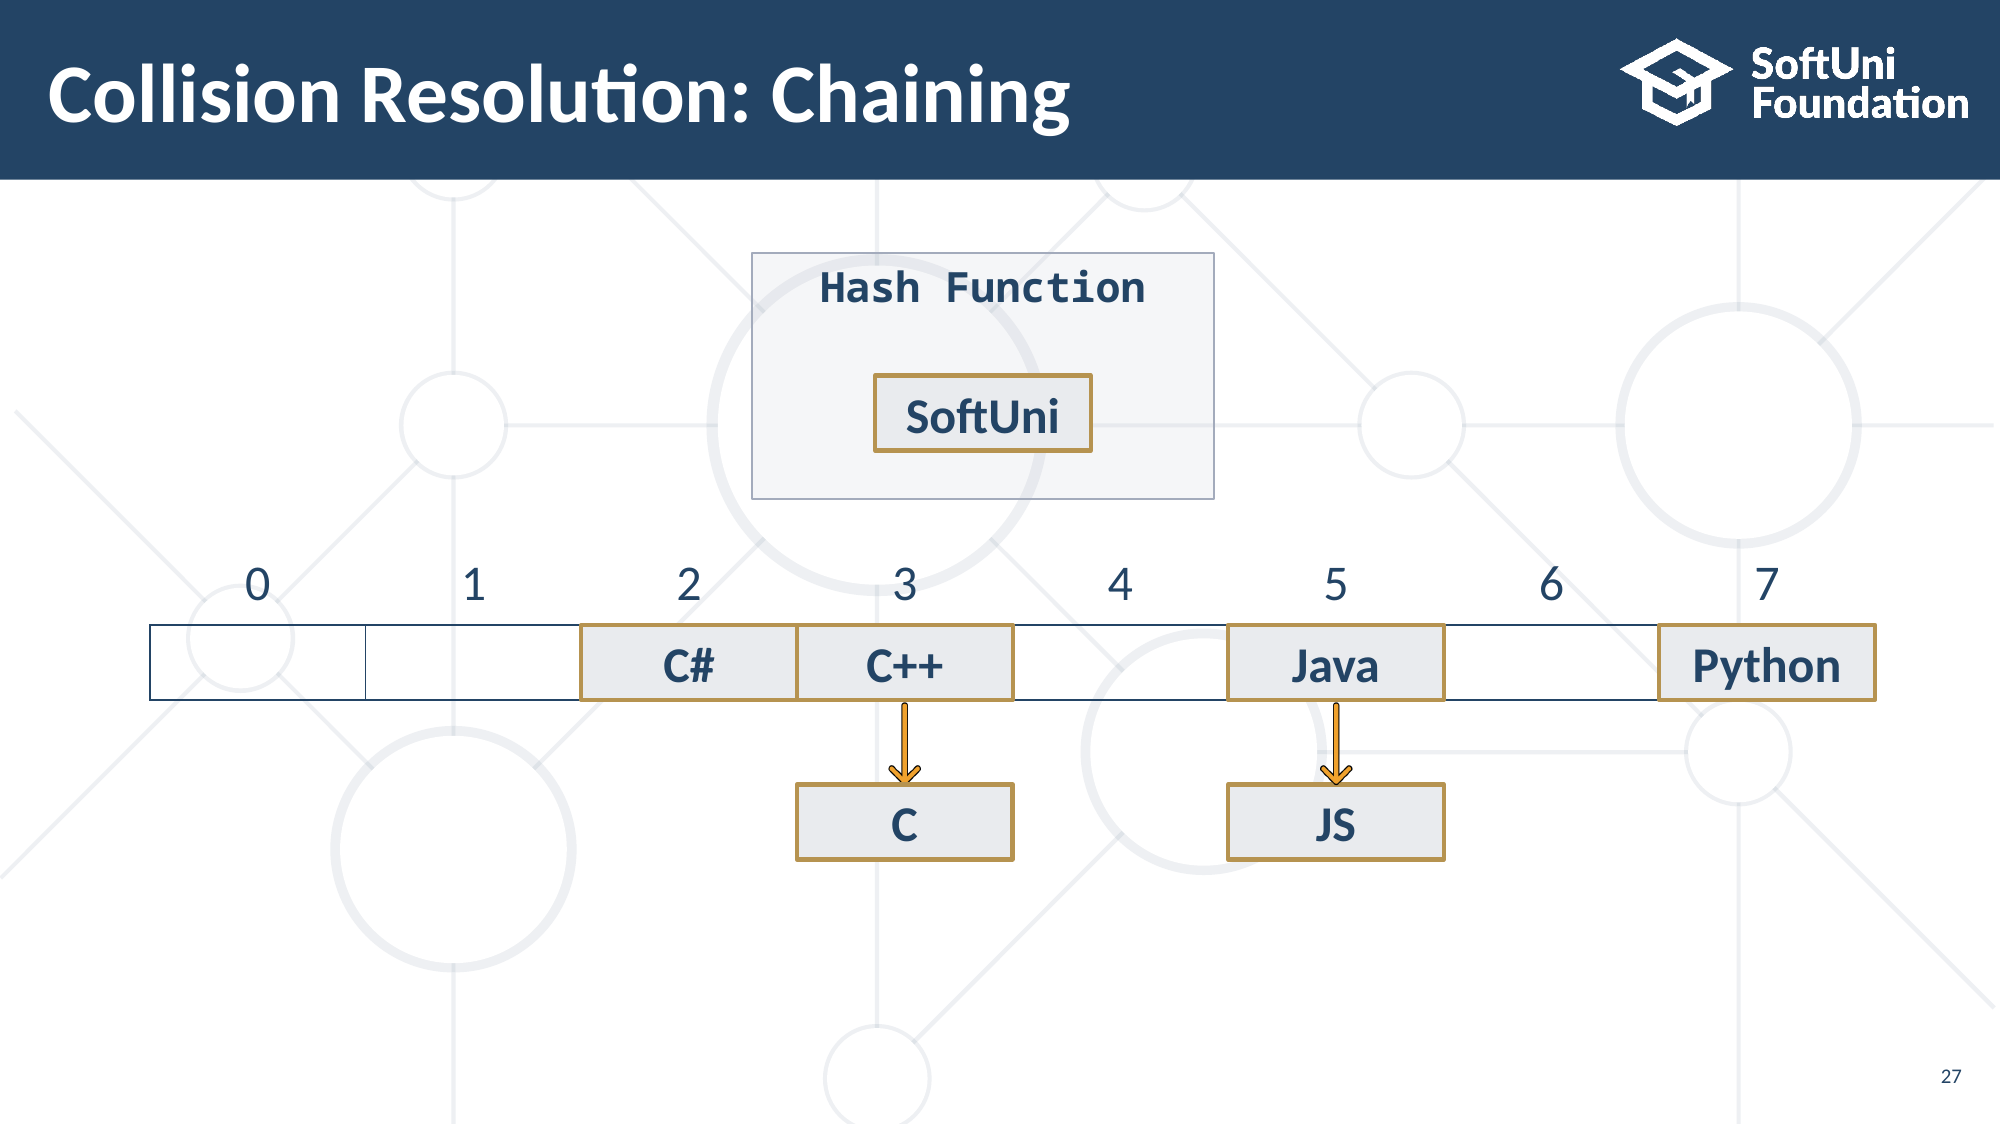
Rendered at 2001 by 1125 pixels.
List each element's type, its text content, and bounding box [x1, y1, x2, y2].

table_cell [366, 626, 579, 699]
table_header 7 [1659, 550, 1875, 623]
picture [1619, 38, 1968, 126]
text_box Python [1657, 623, 1877, 702]
text_box C++ [799, 623, 1015, 702]
text_box JS [1226, 782, 1446, 862]
text_box C# [579, 623, 799, 702]
table_header 0 [150, 550, 366, 624]
picture [1291, 699, 1380, 788]
table_header 3 [797, 550, 1012, 623]
table_header 2 [581, 550, 797, 623]
picture [860, 699, 949, 788]
text_box Java [1226, 623, 1446, 702]
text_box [751, 252, 1215, 500]
title Collision Resolution: Chaining [31, 16, 1591, 162]
table_header 6 [1444, 550, 1659, 624]
table_header 4 [1012, 550, 1228, 624]
table_cell [1015, 626, 1226, 699]
table_cell [1446, 626, 1657, 699]
table_cell [151, 626, 365, 699]
text_box C [795, 782, 1015, 862]
table_header 5 [1228, 550, 1444, 623]
slide_number 27 [1897, 1049, 1968, 1101]
table_header 1 [366, 550, 581, 624]
